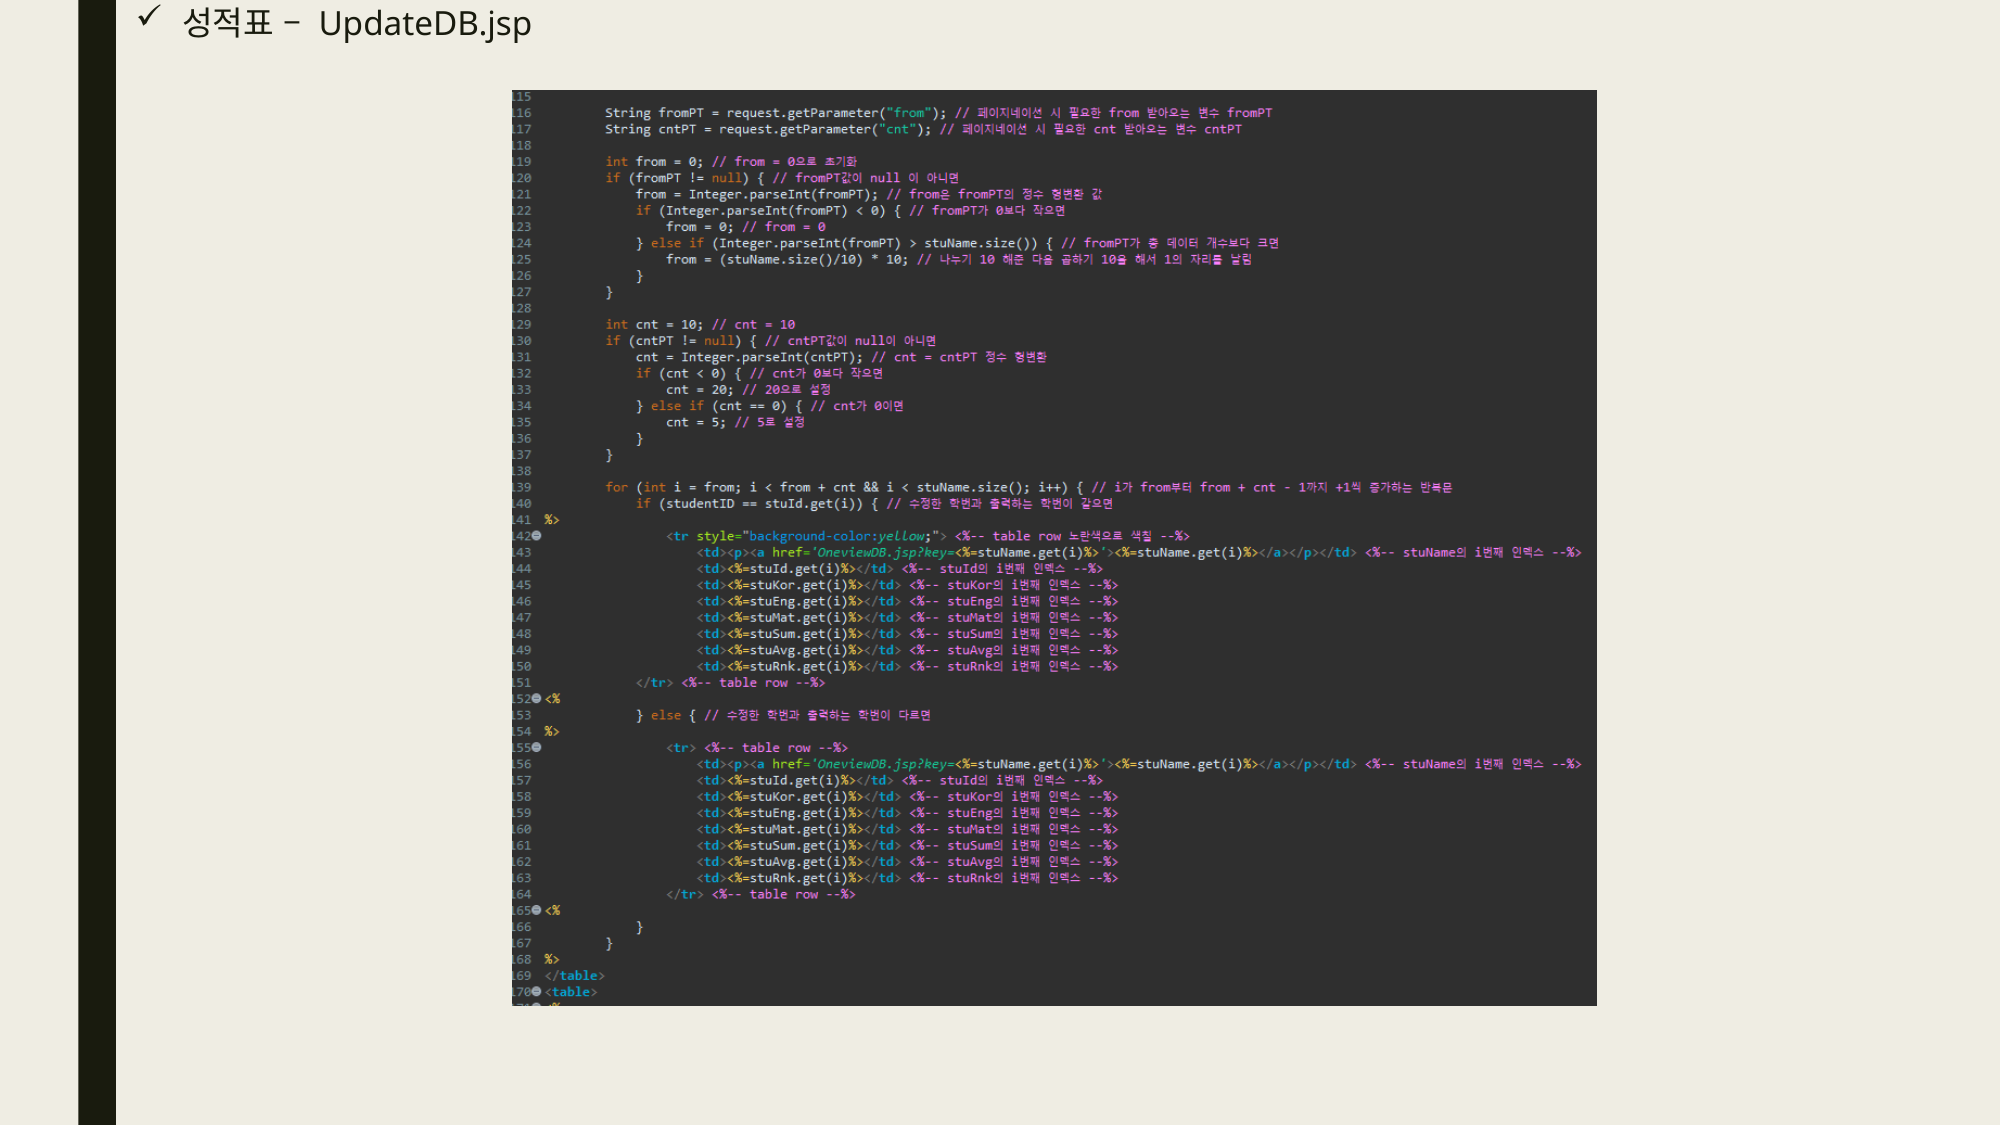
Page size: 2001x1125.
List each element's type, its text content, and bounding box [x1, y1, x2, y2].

picture [512, 90, 1597, 1006]
title 성적표 – UpdateDB.jsp [120, 0, 1696, 68]
